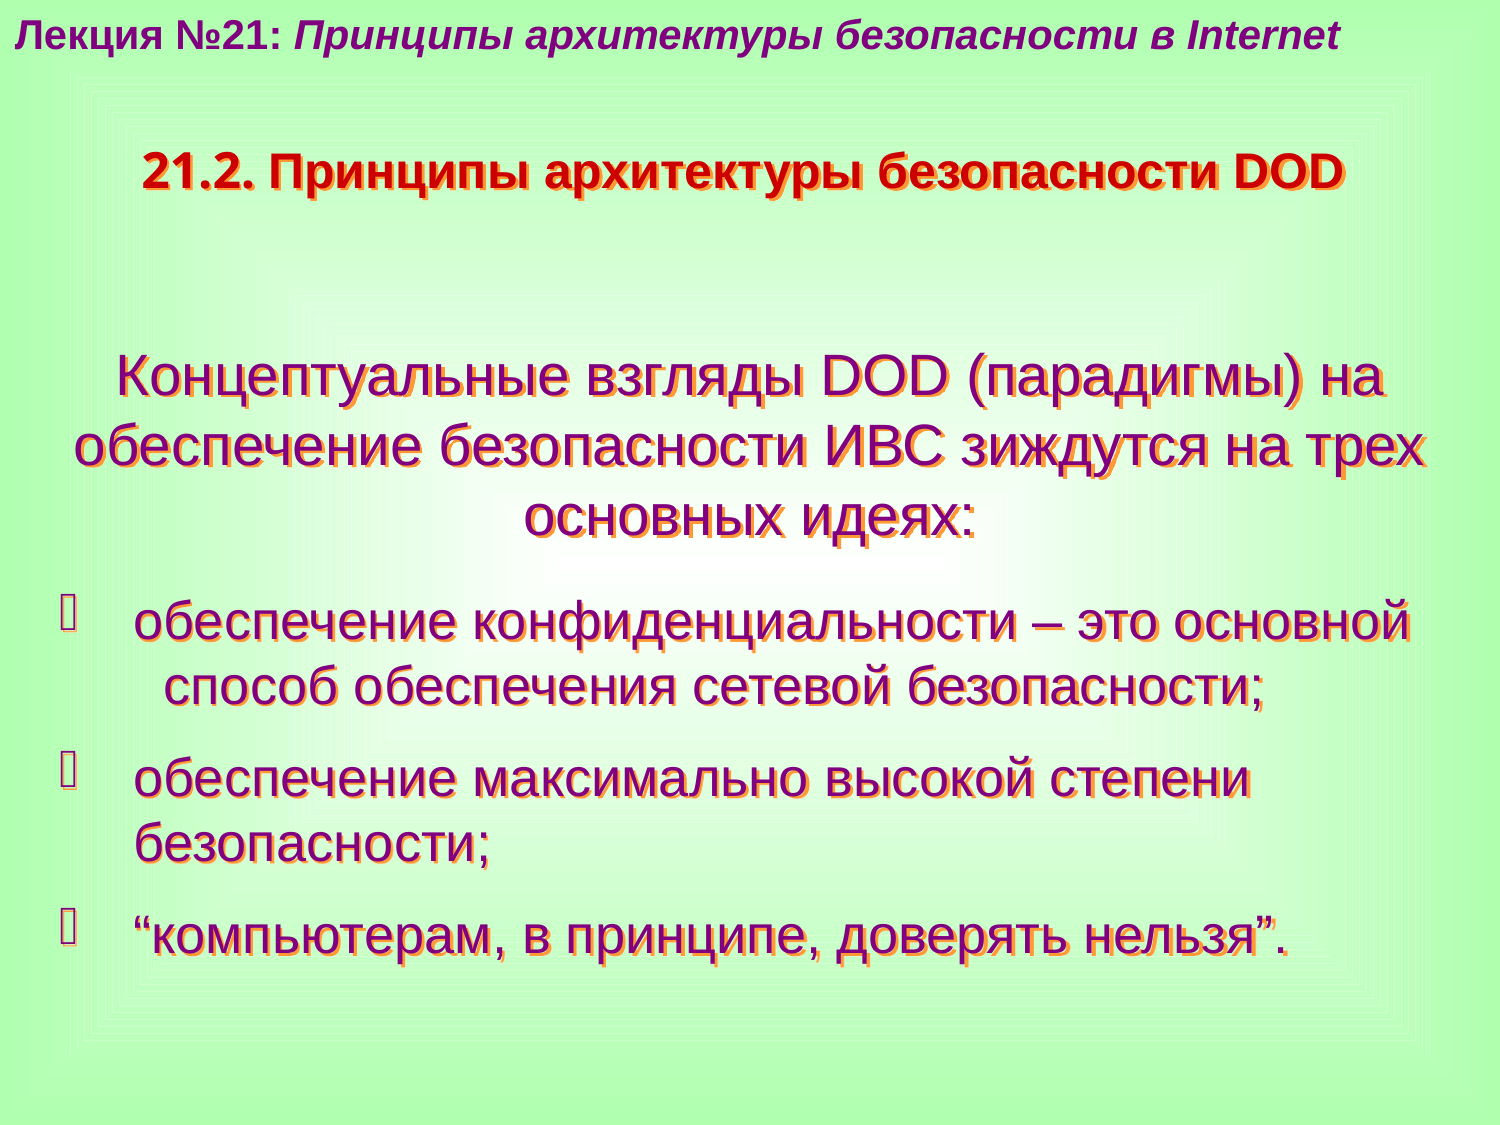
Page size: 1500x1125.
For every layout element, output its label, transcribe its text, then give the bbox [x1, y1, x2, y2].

text_box 21.2. Принципы архитектуры безопасности DOD [0, 131, 1500, 206]
text_box Концептуальные взгляды DOD (парадигмы) на обеспечение безопасности ИВС зиждутся на трех основных идеях: [0, 329, 1500, 555]
text_box обеспечение конфиденциальности – это основной способ обеспечения сетевой безопасности; обеспечение максимально высокой степени безопасности; “компьютерам, в принципе, доверять нельзя”. [44, 578, 1444, 972]
text_box Лекция №21: Принципы архитектуры безопасности в Internet [0, 0, 1500, 65]
